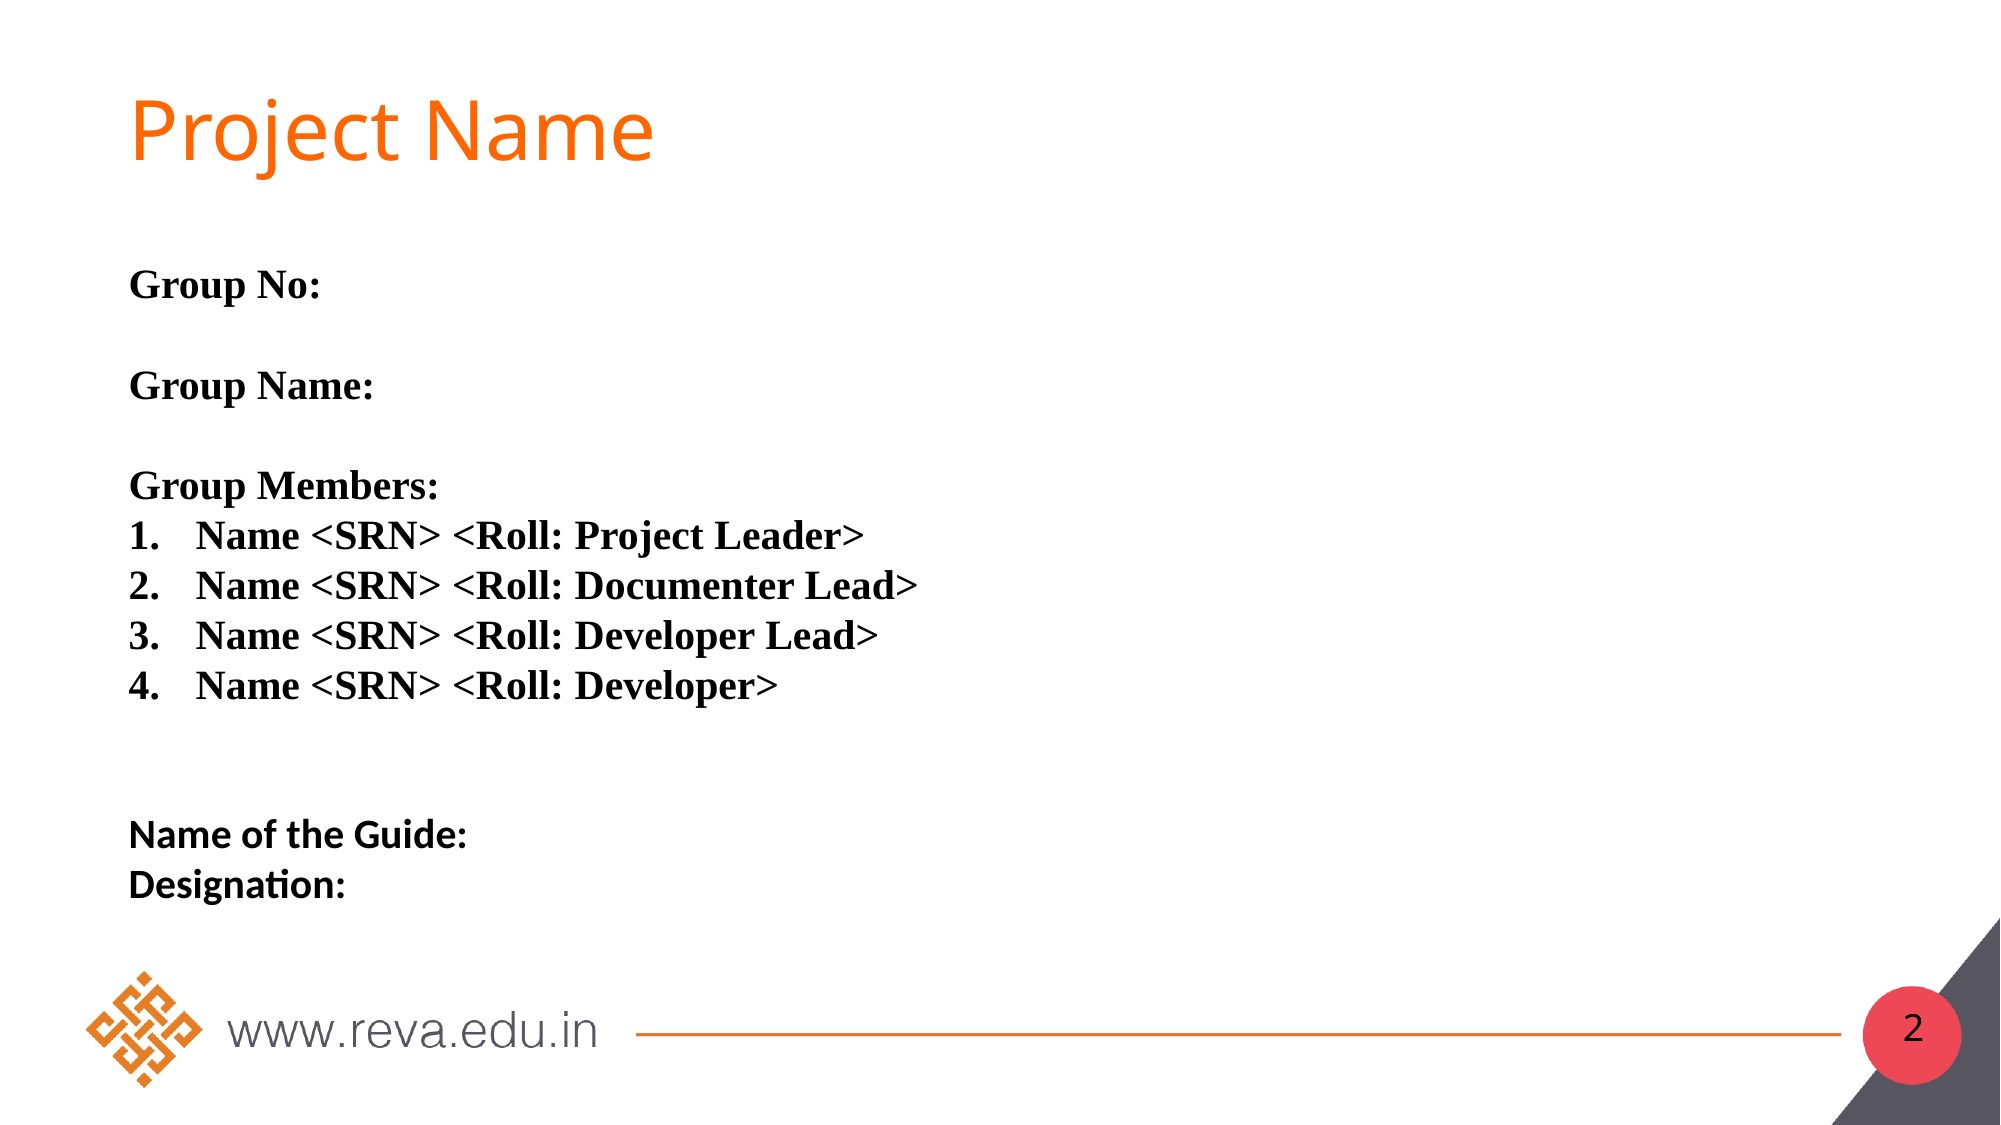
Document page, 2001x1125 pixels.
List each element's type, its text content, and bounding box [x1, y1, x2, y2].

text_box Name of the Guide: Designation: [114, 799, 1865, 915]
text_box Group No: Group Name: Group Members: Name <SRN> <Roll: Project Leader> Name <SRN> <Roll: Documenter Lead> Name <SRN> <Roll: Developer Lead> Name <SRN> <Roll: Developer> [114, 249, 1865, 715]
slide_number 2 [1864, 999, 1963, 1060]
title Project Name [114, 64, 1134, 203]
picture [0, 0, 2000, 1125]
